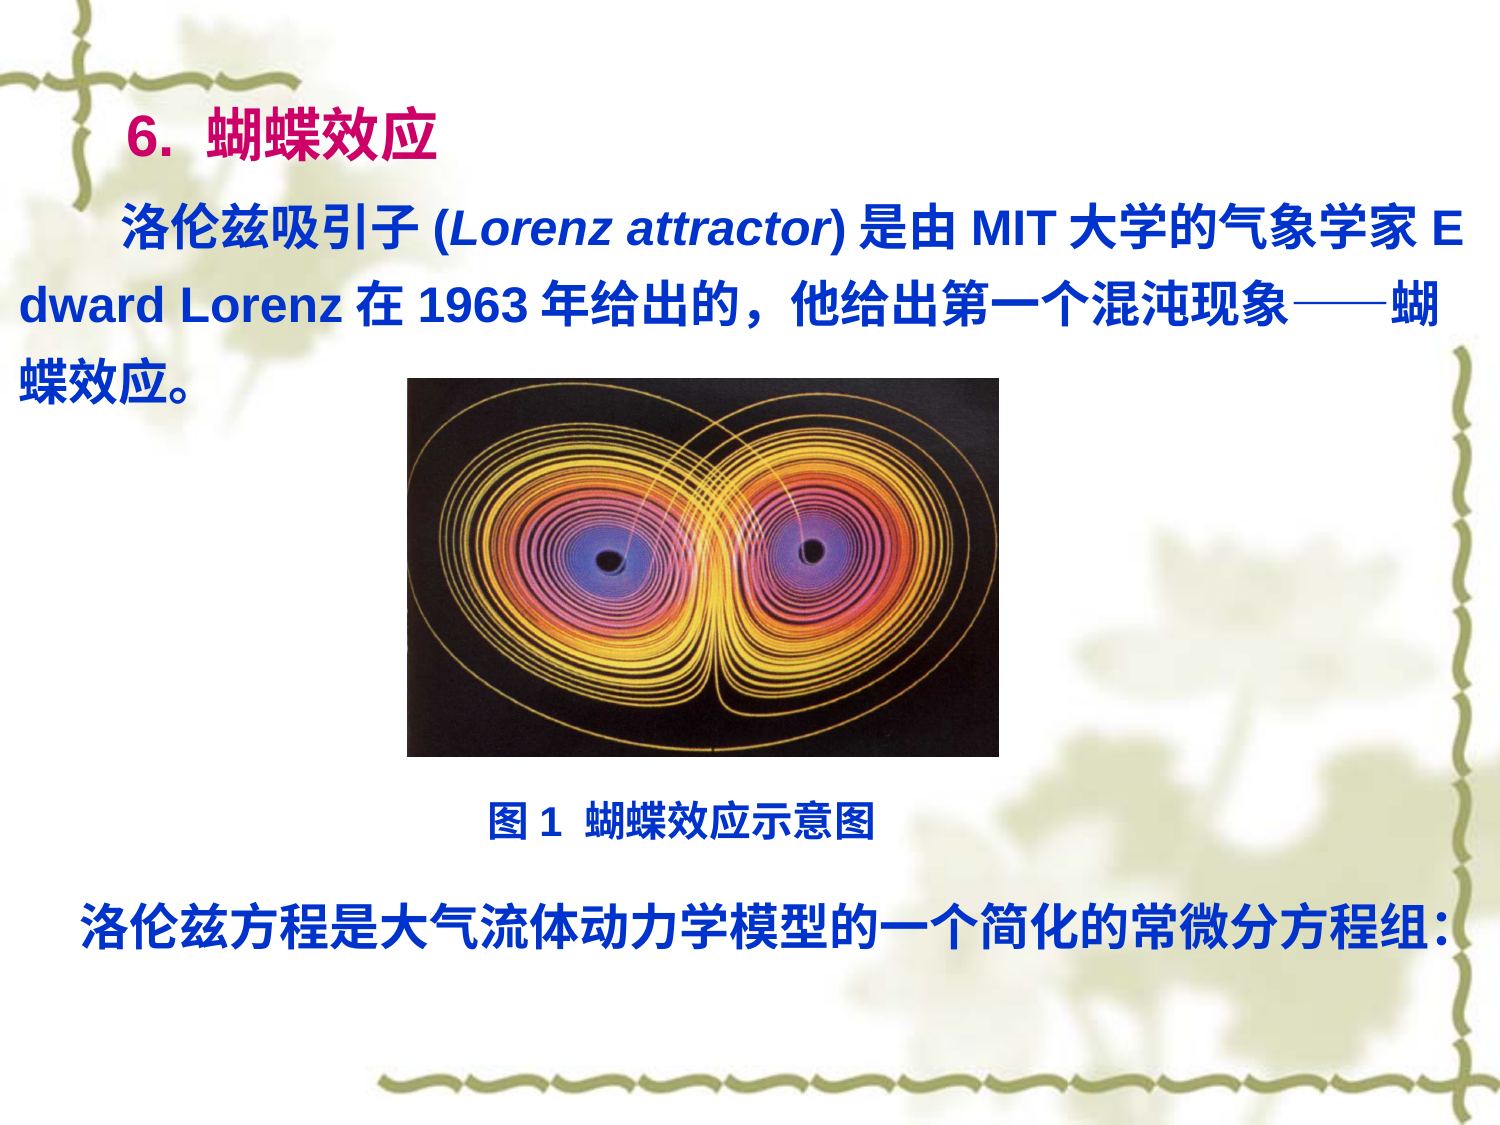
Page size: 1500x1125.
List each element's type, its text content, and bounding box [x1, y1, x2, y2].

text_box 图1 蝴蝶效应示意图 [472, 787, 892, 852]
text_box 洛伦兹方程是大气流体动力学模型的一个简化的常微分方程组： [41, 887, 1447, 963]
picture [0, 0, 1500, 1125]
text_box 洛伦兹吸引子(Lorenz attractor)是由MIT大学的气象学家E dward Lorenz在1963年给出的，他给出第一个混沌现象——蝴 蝶效应。 [3, 169, 1479, 419]
text_box 6. 蝴蝶效应 [53, 90, 512, 169]
